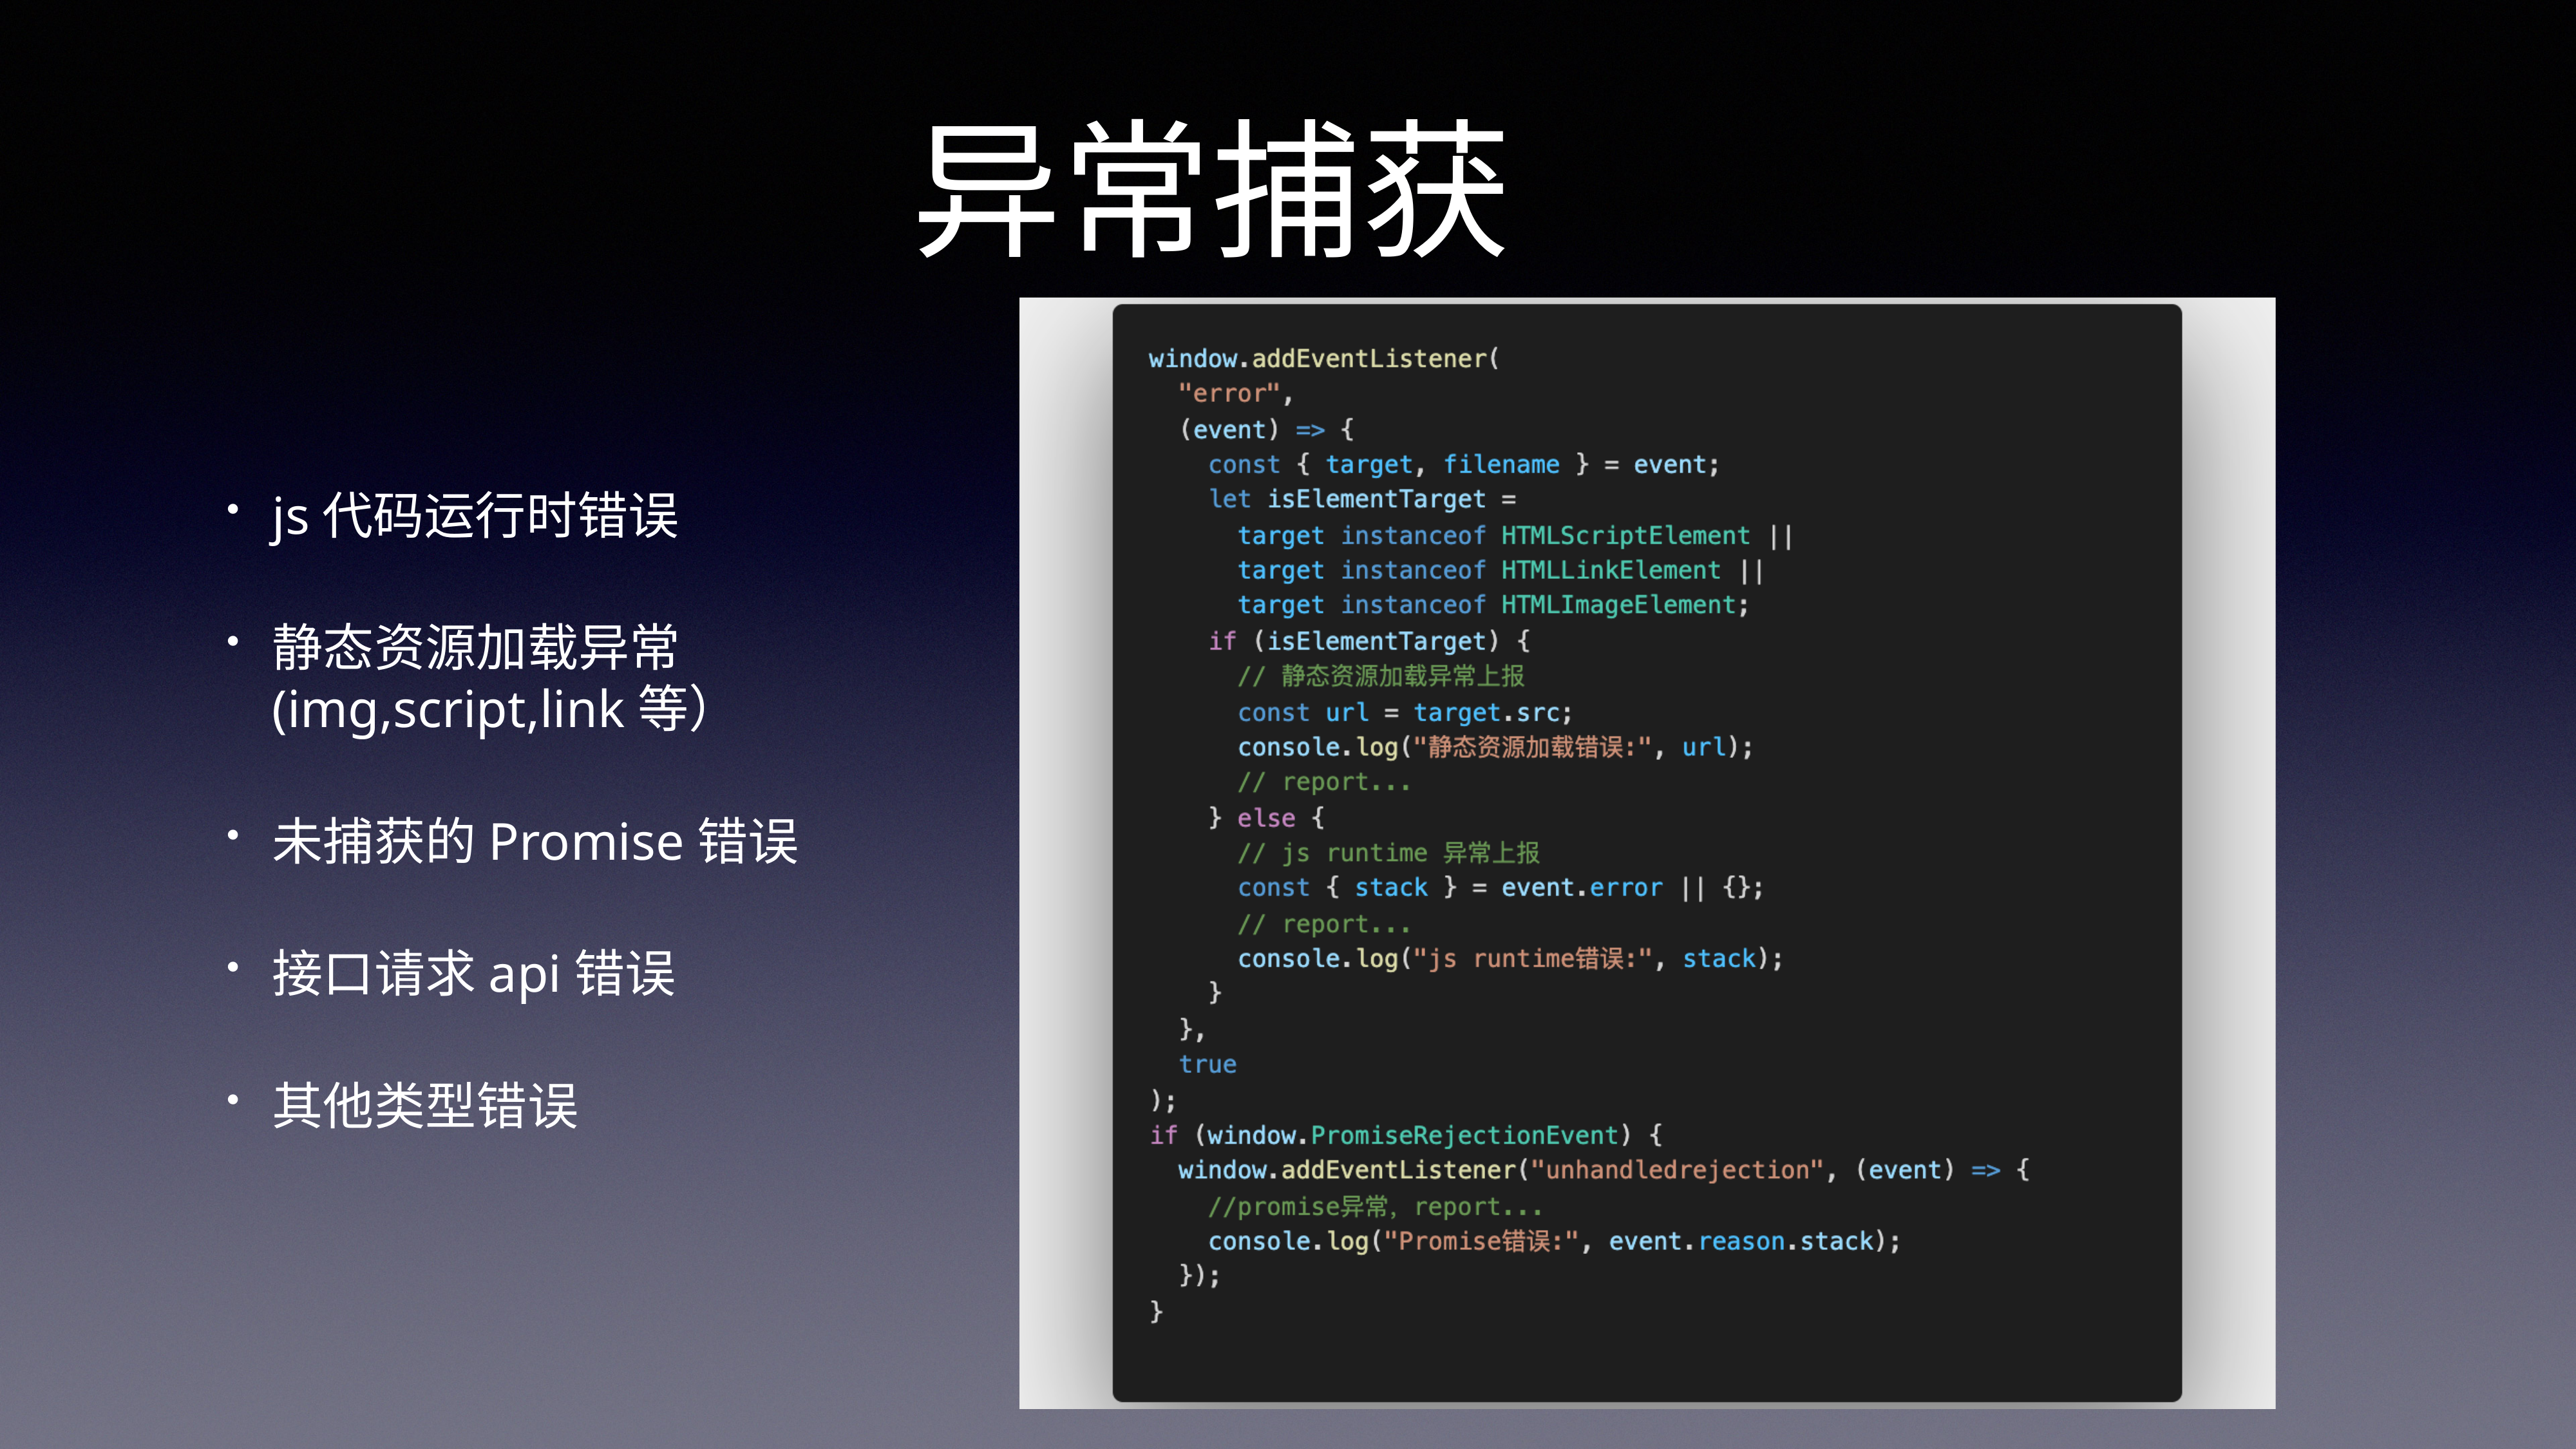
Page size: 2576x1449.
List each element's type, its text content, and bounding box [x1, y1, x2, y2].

title 异常捕获 [112, 28, 2312, 344]
list js代码运行时错误 静态资源加载异常(img,script,link等） 未捕获的Promise错误 接口请求api错误 其他类型错误 [221, 341, 832, 1276]
picture [0, 0, 2576, 1449]
